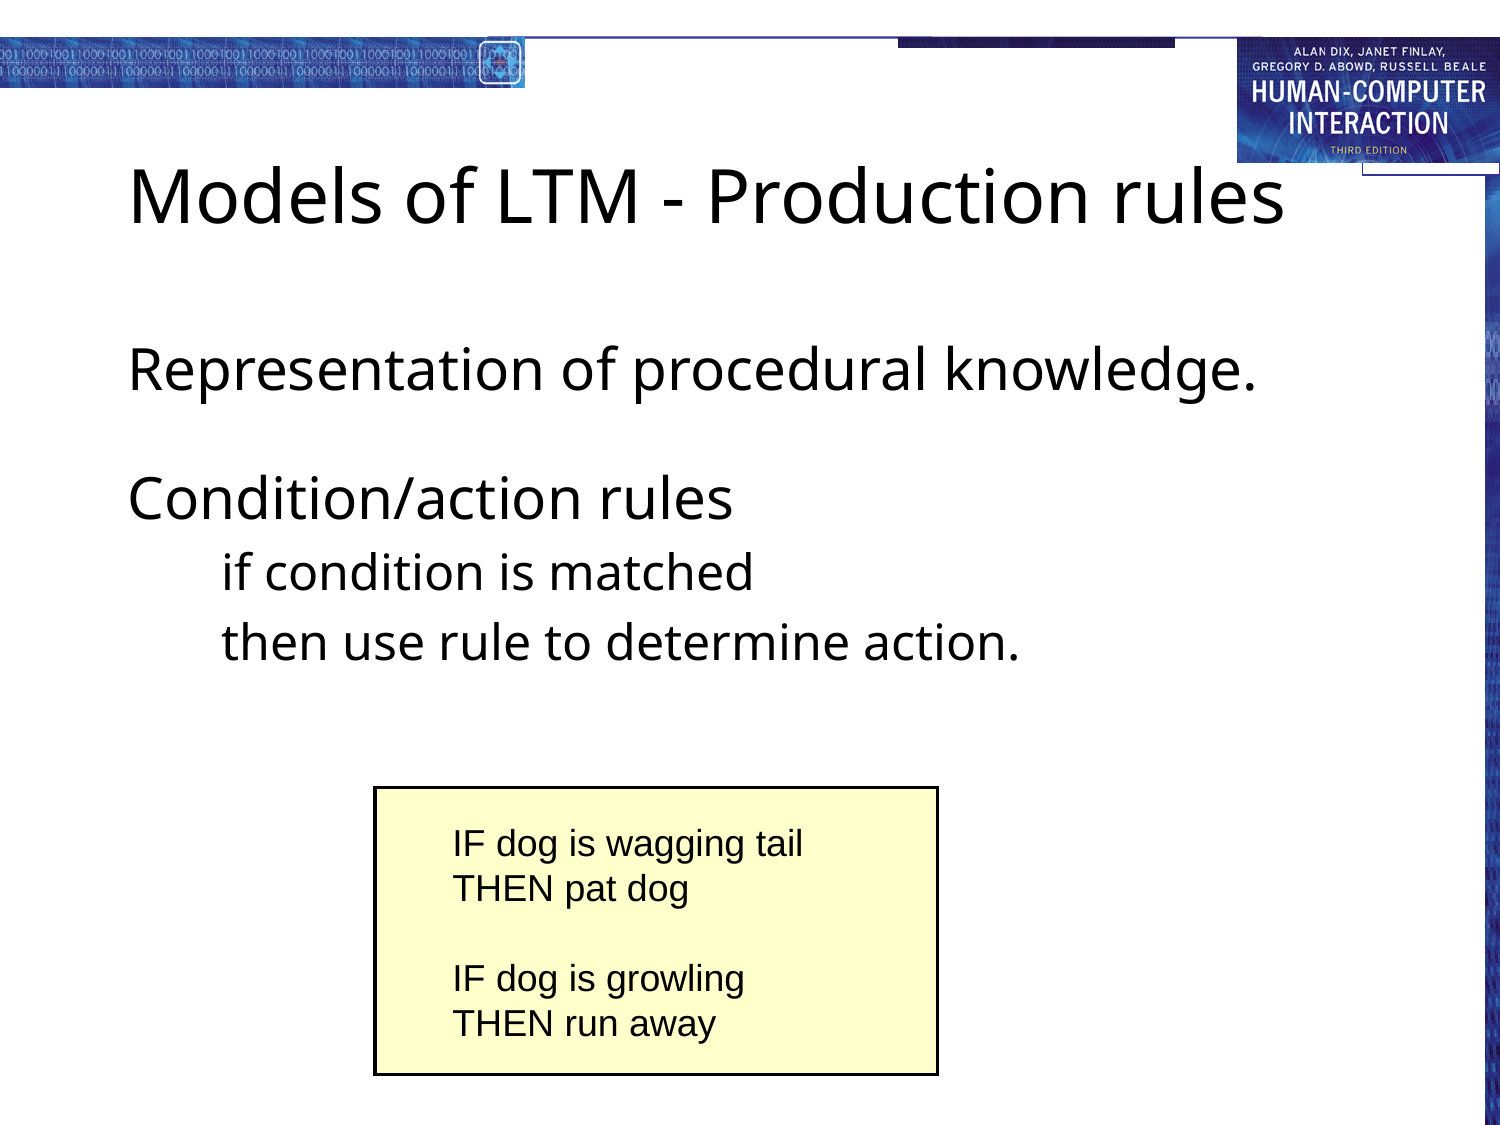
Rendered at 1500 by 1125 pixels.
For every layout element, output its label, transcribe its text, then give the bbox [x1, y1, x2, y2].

text_box IF dog is wagging tail THEN pat dog IF dog is growling THEN run away [375, 787, 938, 1075]
title Models of LTM - Production rules [112, 99, 1350, 288]
picture [898, 37, 1175, 48]
picture [0, 37, 525, 88]
list Representation of procedural knowledge. Condition/action rules if condition is matched then use rule to determine action. [112, 324, 1388, 750]
picture [1237, 37, 1500, 163]
picture [1485, 176, 1500, 1125]
